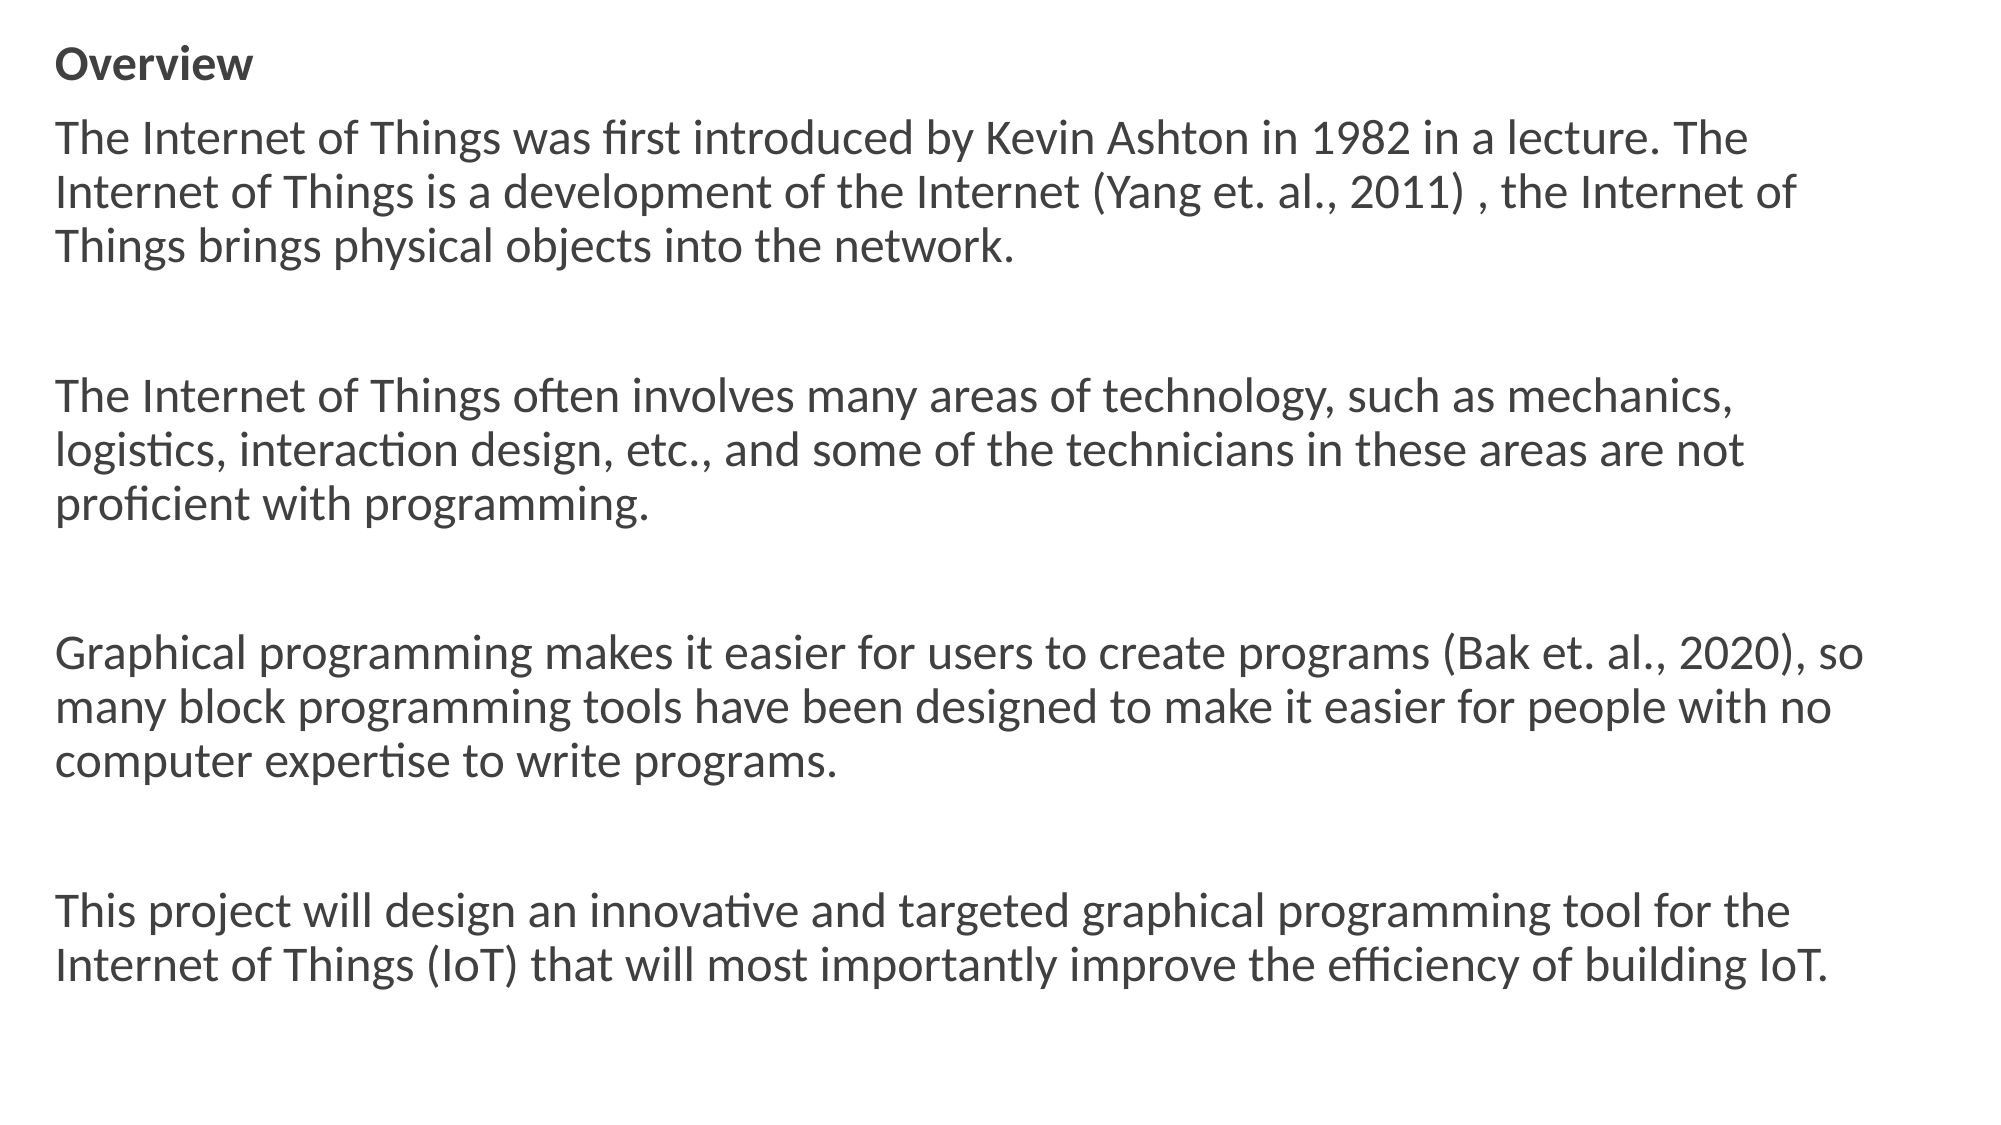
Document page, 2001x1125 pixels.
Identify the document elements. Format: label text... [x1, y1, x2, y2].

subtitle Overview The Internet of Things was first introduced by Kevin Ashton in 1982 in a lecture. The Internet of Things is a development of the Internet (Yang et. al., 2011) , the Internet of Things brings physical objects into the network. The Internet of Things often involves many areas of technology, such as mechanics, logistics, interaction design, etc., and some of the technicians in these areas are not proficient with programming. Graphical programming makes it easier for users to create programs (Bak et. al., 2020), so many block programming tools have been designed to make it easier for people with no computer expertise to write programs. This project will design an innovative and targeted graphical programming tool for the Internet of Things (IoT) that will most importantly improve the efficiency of building IoT. [39, 29, 1917, 1090]
